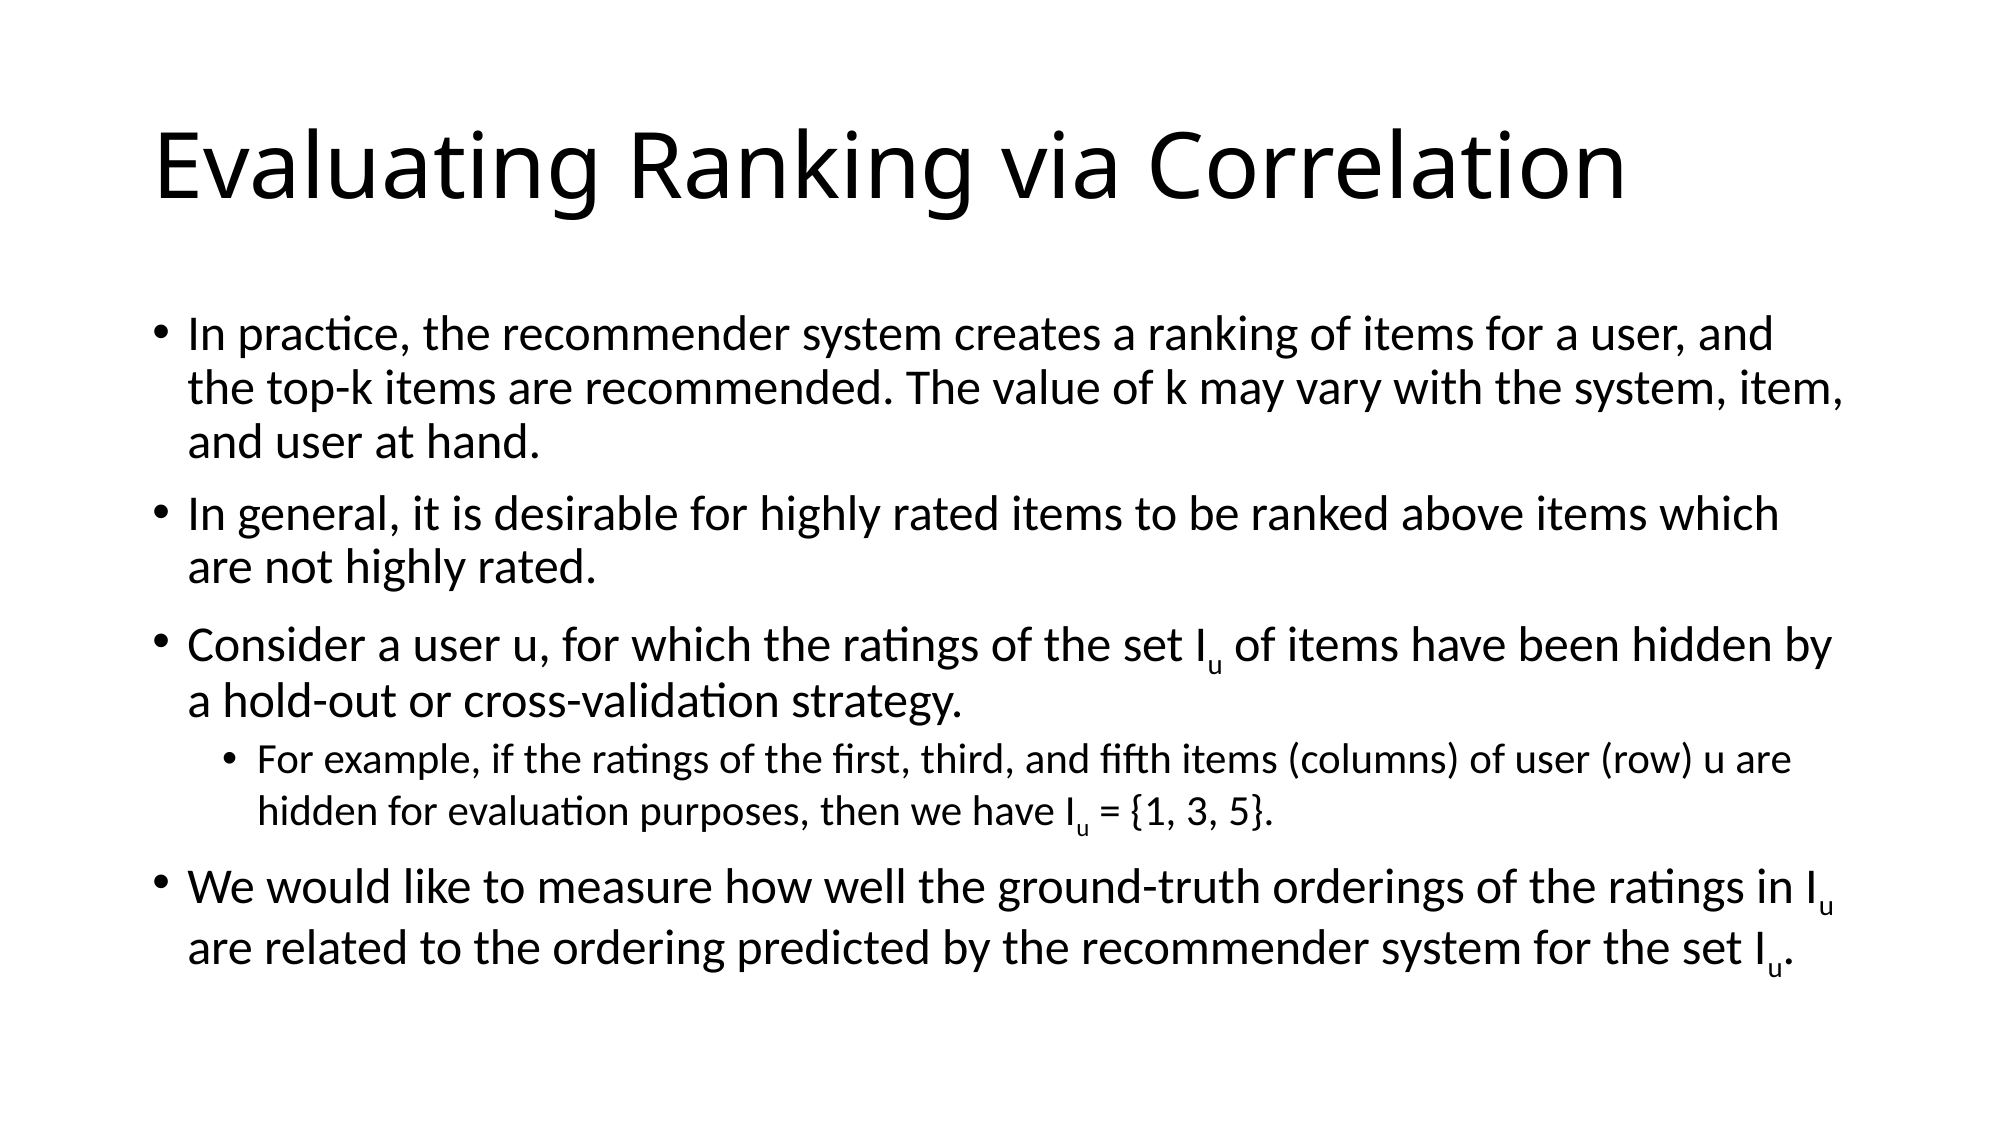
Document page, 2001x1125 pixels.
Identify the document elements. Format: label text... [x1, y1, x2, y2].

title Evaluating Ranking via Correlation [137, 59, 1863, 278]
list In practice, the recommender system creates a ranking of items for a user, and the top-k items are recommended. The value of k may vary with the system, item, and user at hand. In general, it is desirable for highly rated items to be ranked above items which are not highly rated. Consider a user u, for which the ratings of the set Iu of items have been hidden by a hold-out or cross-validation strategy. For example, if the ratings of the first, third, and fifth items (columns) of user (row) u are hidden for evaluation purposes, then we have Iu = {1, 3, 5}. We would like to measure how well the ground-truth orderings of the ratings in Iu are related to the ordering predicted by the recommender system for the set Iu. [137, 299, 1863, 1014]
